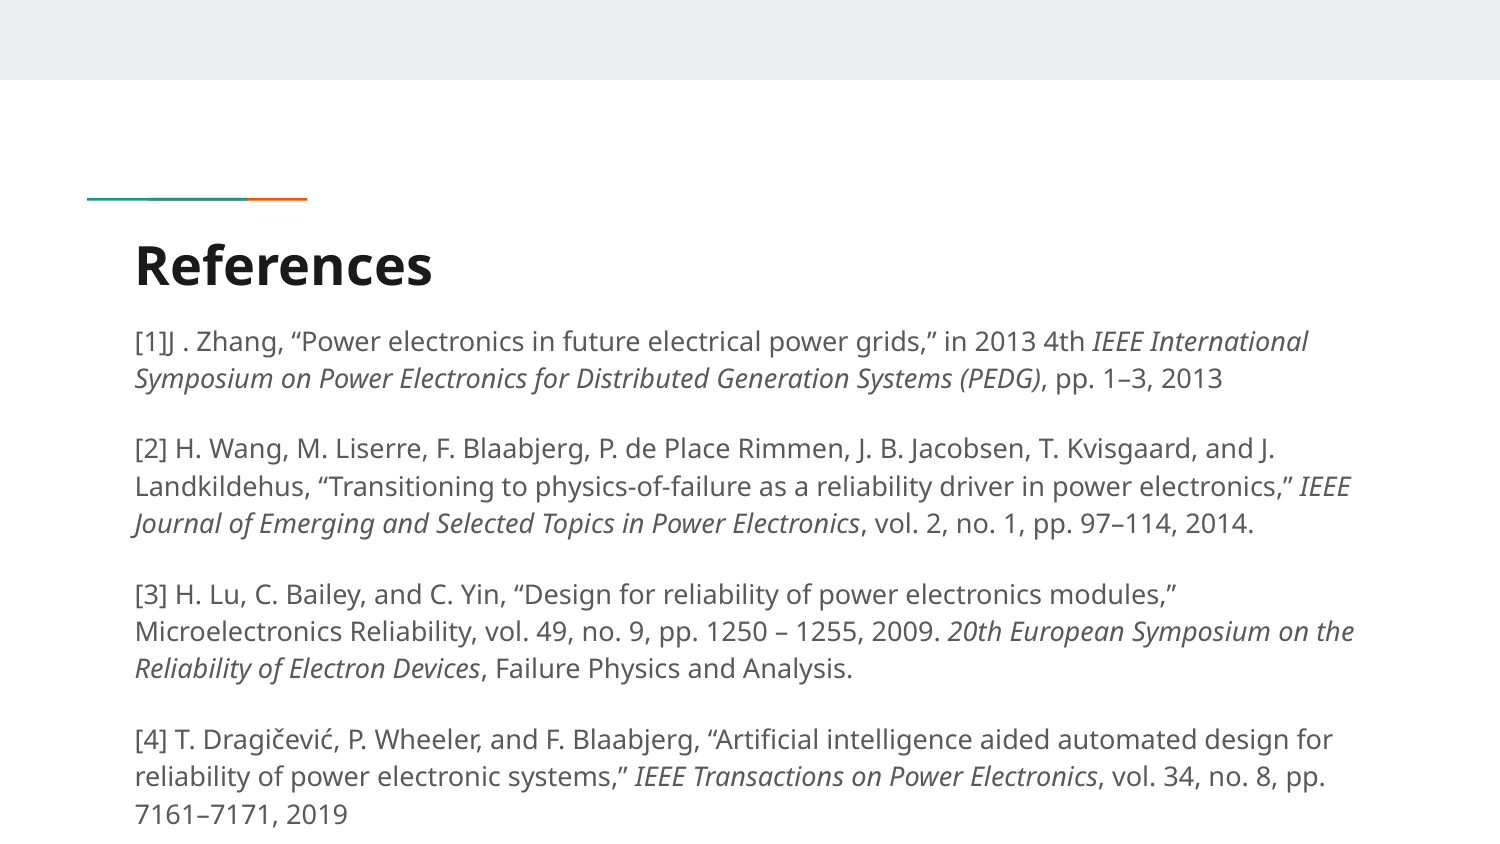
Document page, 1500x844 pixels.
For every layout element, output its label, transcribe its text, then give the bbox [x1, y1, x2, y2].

list [1]J . Zhang, “Power electronics in future electrical power grids,” in 2013 4th IEEE International Symposium on Power Electronics for Distributed Generation Systems (PEDG), pp. 1–3, 2013 [2] H. Wang, M. Liserre, F. Blaabjerg, P. de Place Rimmen, J. B. Jacobsen, T. Kvisgaard, and J. Landkildehus, “Transitioning to physics-of-failure as a reliability driver in power electronics,” IEEE Journal of Emerging and Selected Topics in Power Electronics, vol. 2, no. 1, pp. 97–114, 2014. [3] H. Lu, C. Bailey, and C. Yin, “Design for reliability of power electronics modules,” Microelectronics Reliability, vol. 49, no. 9, pp. 1250 – 1255, 2009. 20th European Symposium on the Reliability of Electron Devices, Failure Physics and Analysis. [4] T. Dragičević, P. Wheeler, and F. Blaabjerg, “Artificial intelligence aided automated design for reliability of power electronic systems,” IEEE Transactions on Power Electronics, vol. 34, no. 8, pp. 7161–7171, 2019 [119, 304, 1381, 676]
title References [119, 216, 1381, 304]
